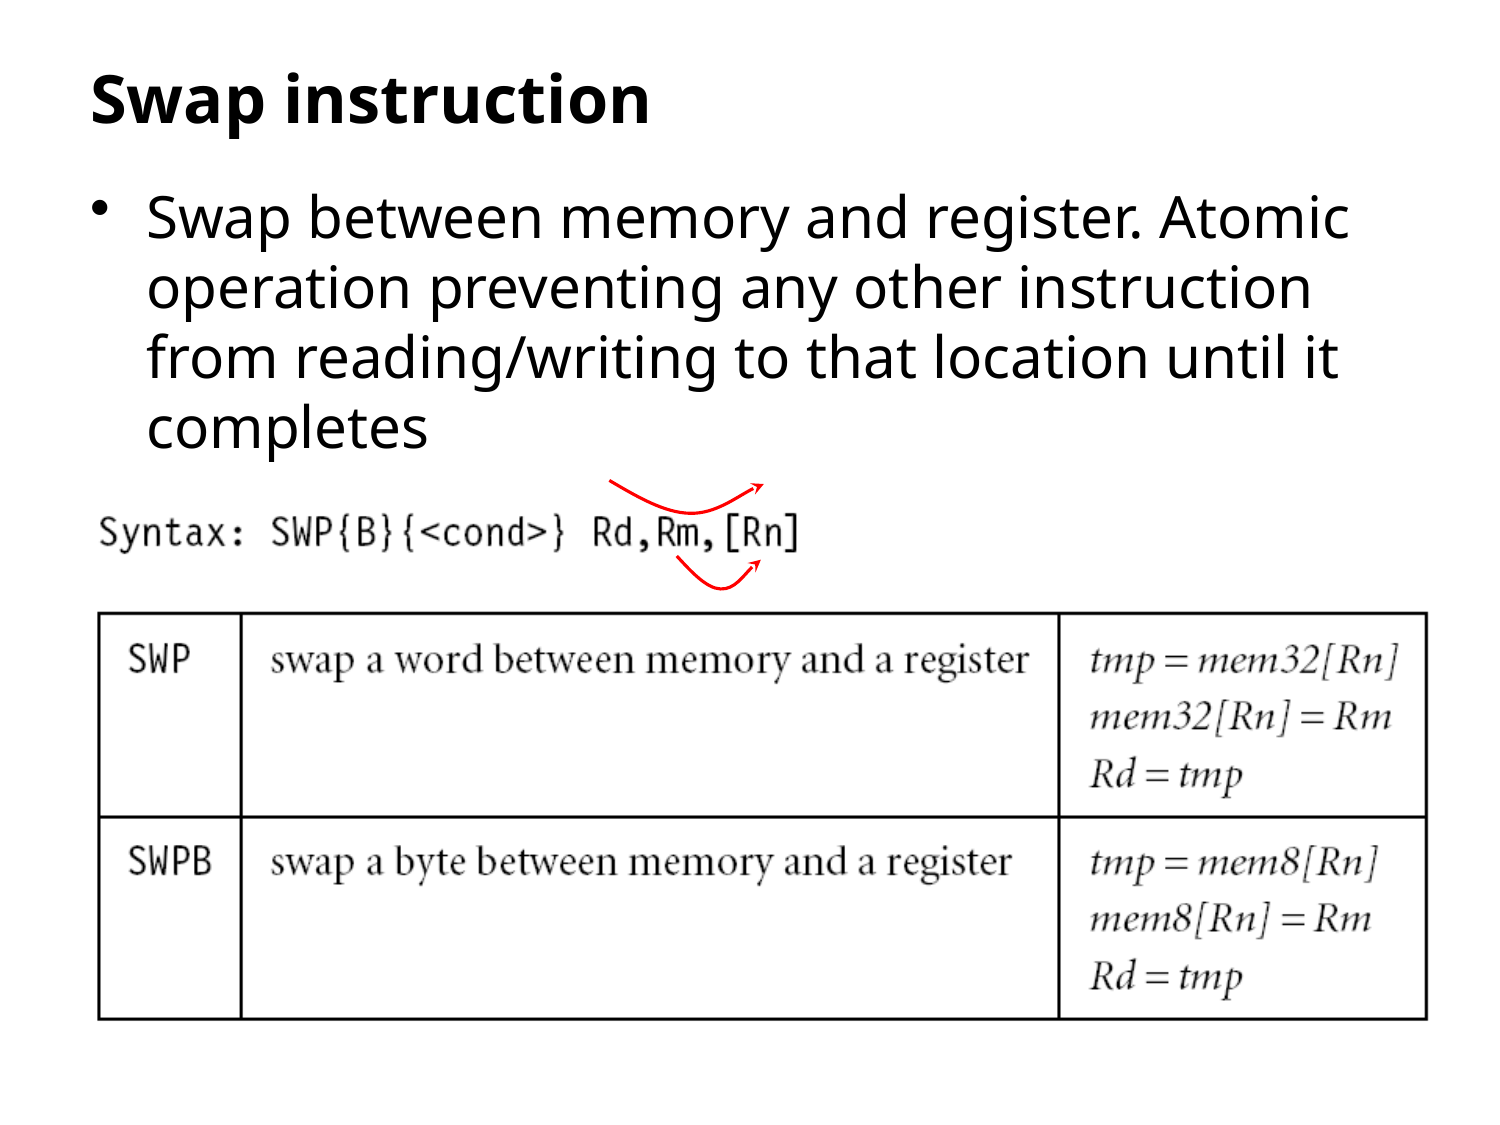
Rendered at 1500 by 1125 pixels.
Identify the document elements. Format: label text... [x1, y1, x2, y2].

title Swap instruction [75, 45, 1425, 149]
picture [81, 504, 1447, 1032]
list Swap between memory and register. Atomic operation preventing any other instruction from reading/writing to that location until it completes [75, 172, 1425, 1071]
text_box [608, 479, 764, 503]
